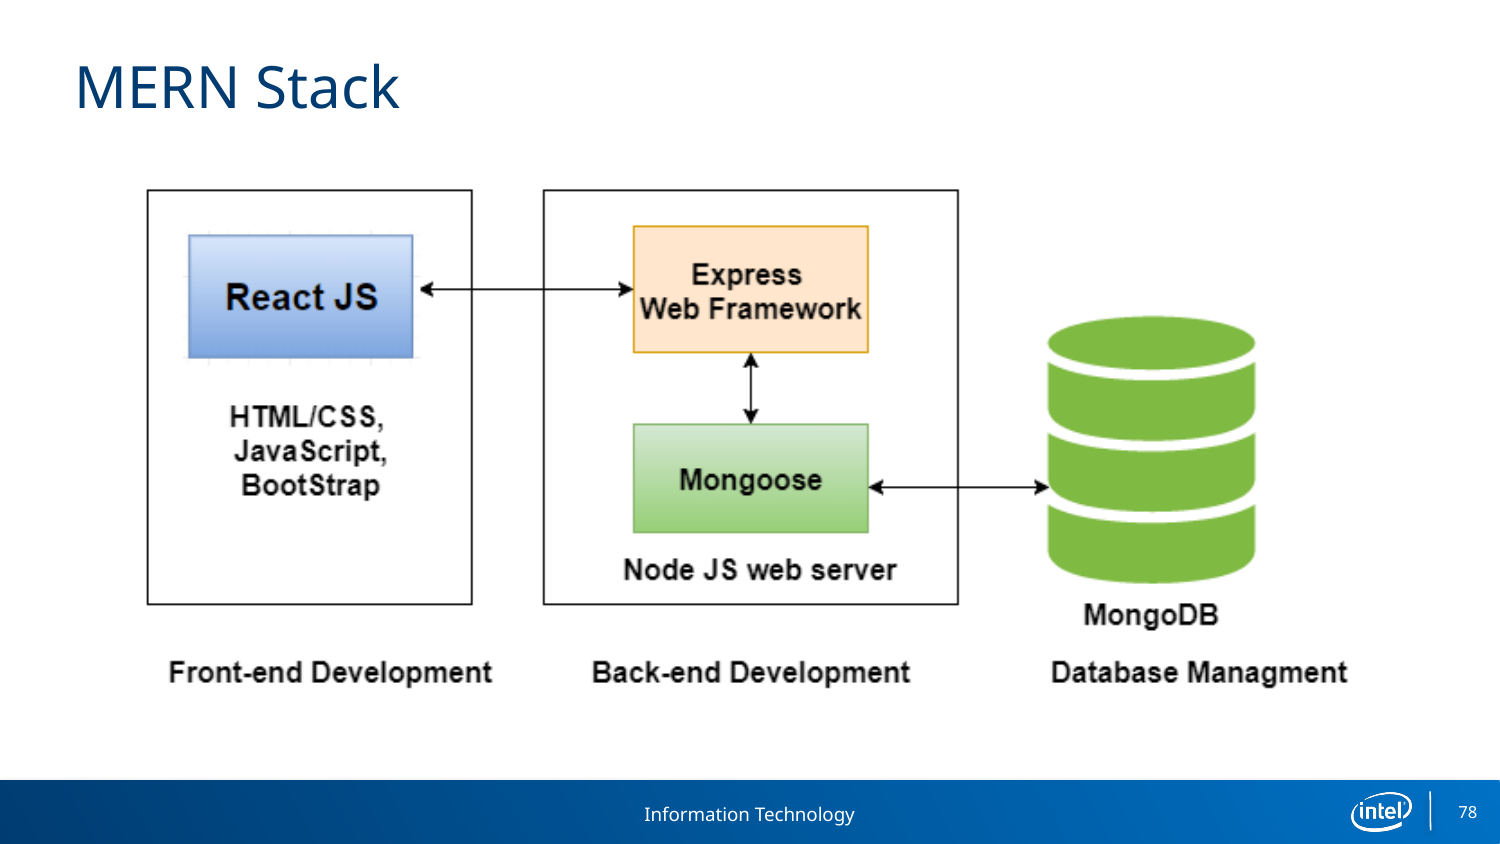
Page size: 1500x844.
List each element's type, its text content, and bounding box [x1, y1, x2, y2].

title MERN Stack [74, 50, 1425, 194]
picture [122, 178, 1377, 729]
slide_number 78 [1127, 791, 1478, 837]
